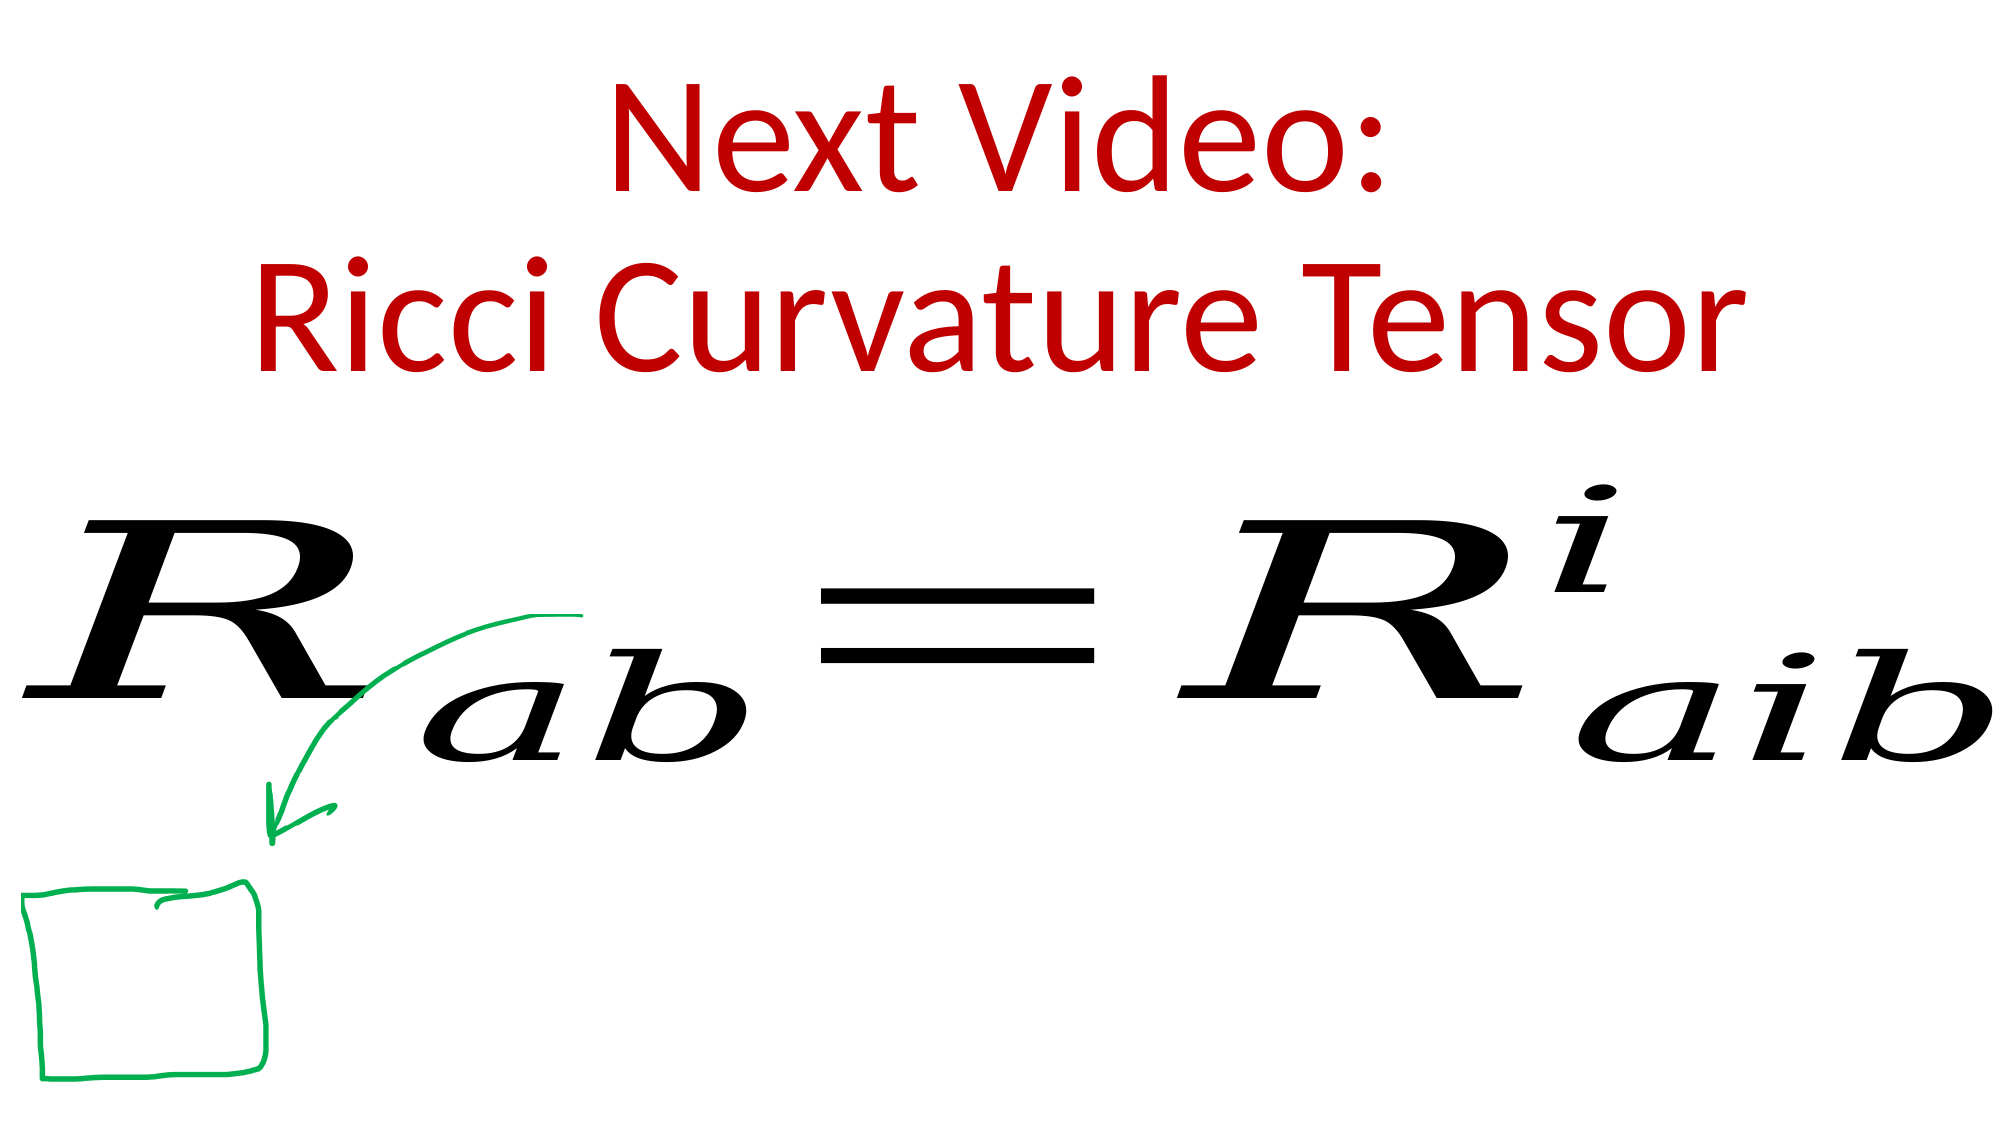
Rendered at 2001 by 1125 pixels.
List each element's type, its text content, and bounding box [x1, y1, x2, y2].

picture [21, 614, 593, 1090]
title Next Video: Ricci Curvature Tensor [0, 213, 2000, 415]
